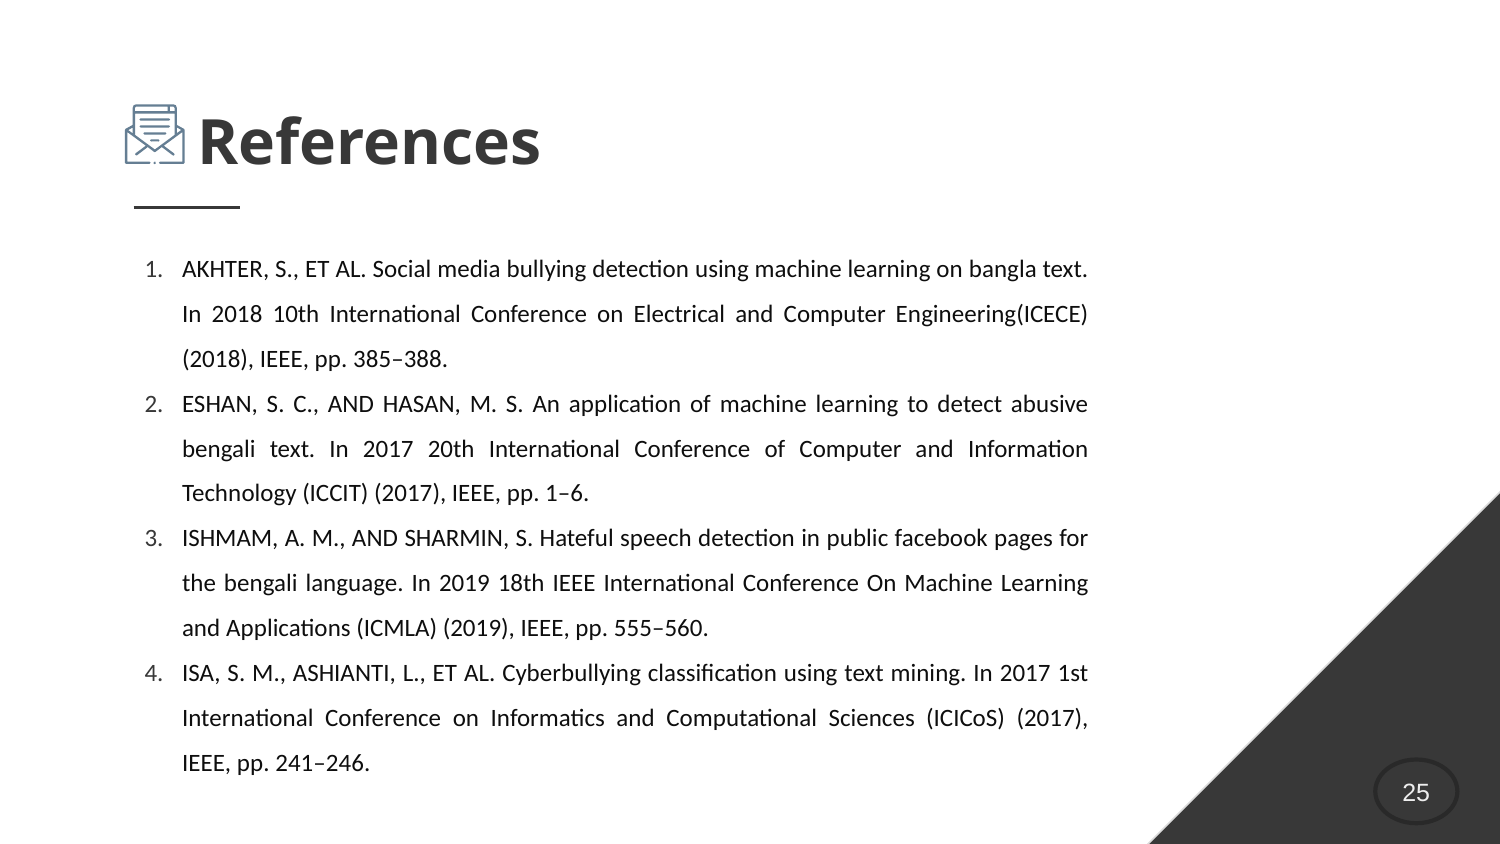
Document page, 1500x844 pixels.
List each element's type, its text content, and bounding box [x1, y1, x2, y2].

list AKHTER, S., ET AL. Social media bullying detection using machine learning on bangla text. In 2018 10th International Conference on Electrical and Computer Engineering(ICECE) (2018), IEEE, pp. 385–388. ESHAN, S. C., AND HASAN, M. S. An application of machine learning to detect abusive bengali text. In 2017 20th International Conference of Computer and Information Technology (ICCIT) (2017), IEEE, pp. 1–6. ISHMAM, A. M., AND SHARMIN, S. Hateful speech detection in public facebook pages for the bengali language. In 2019 18th IEEE International Conference On Machine Learning and Applications (ICMLA) (2019), IEEE, pp. 555–560. ISA, S. M., ASHIANTI, L., ET AL. Cyberbullying classification using text mining. In 2017 1st International Conference on Informatics and Computational Sciences (ICICoS) (2017), IEEE, pp. 241–246. [116, 222, 1114, 778]
title References [116, 87, 1064, 174]
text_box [124, 104, 185, 165]
text_box 25 [1373, 757, 1460, 826]
